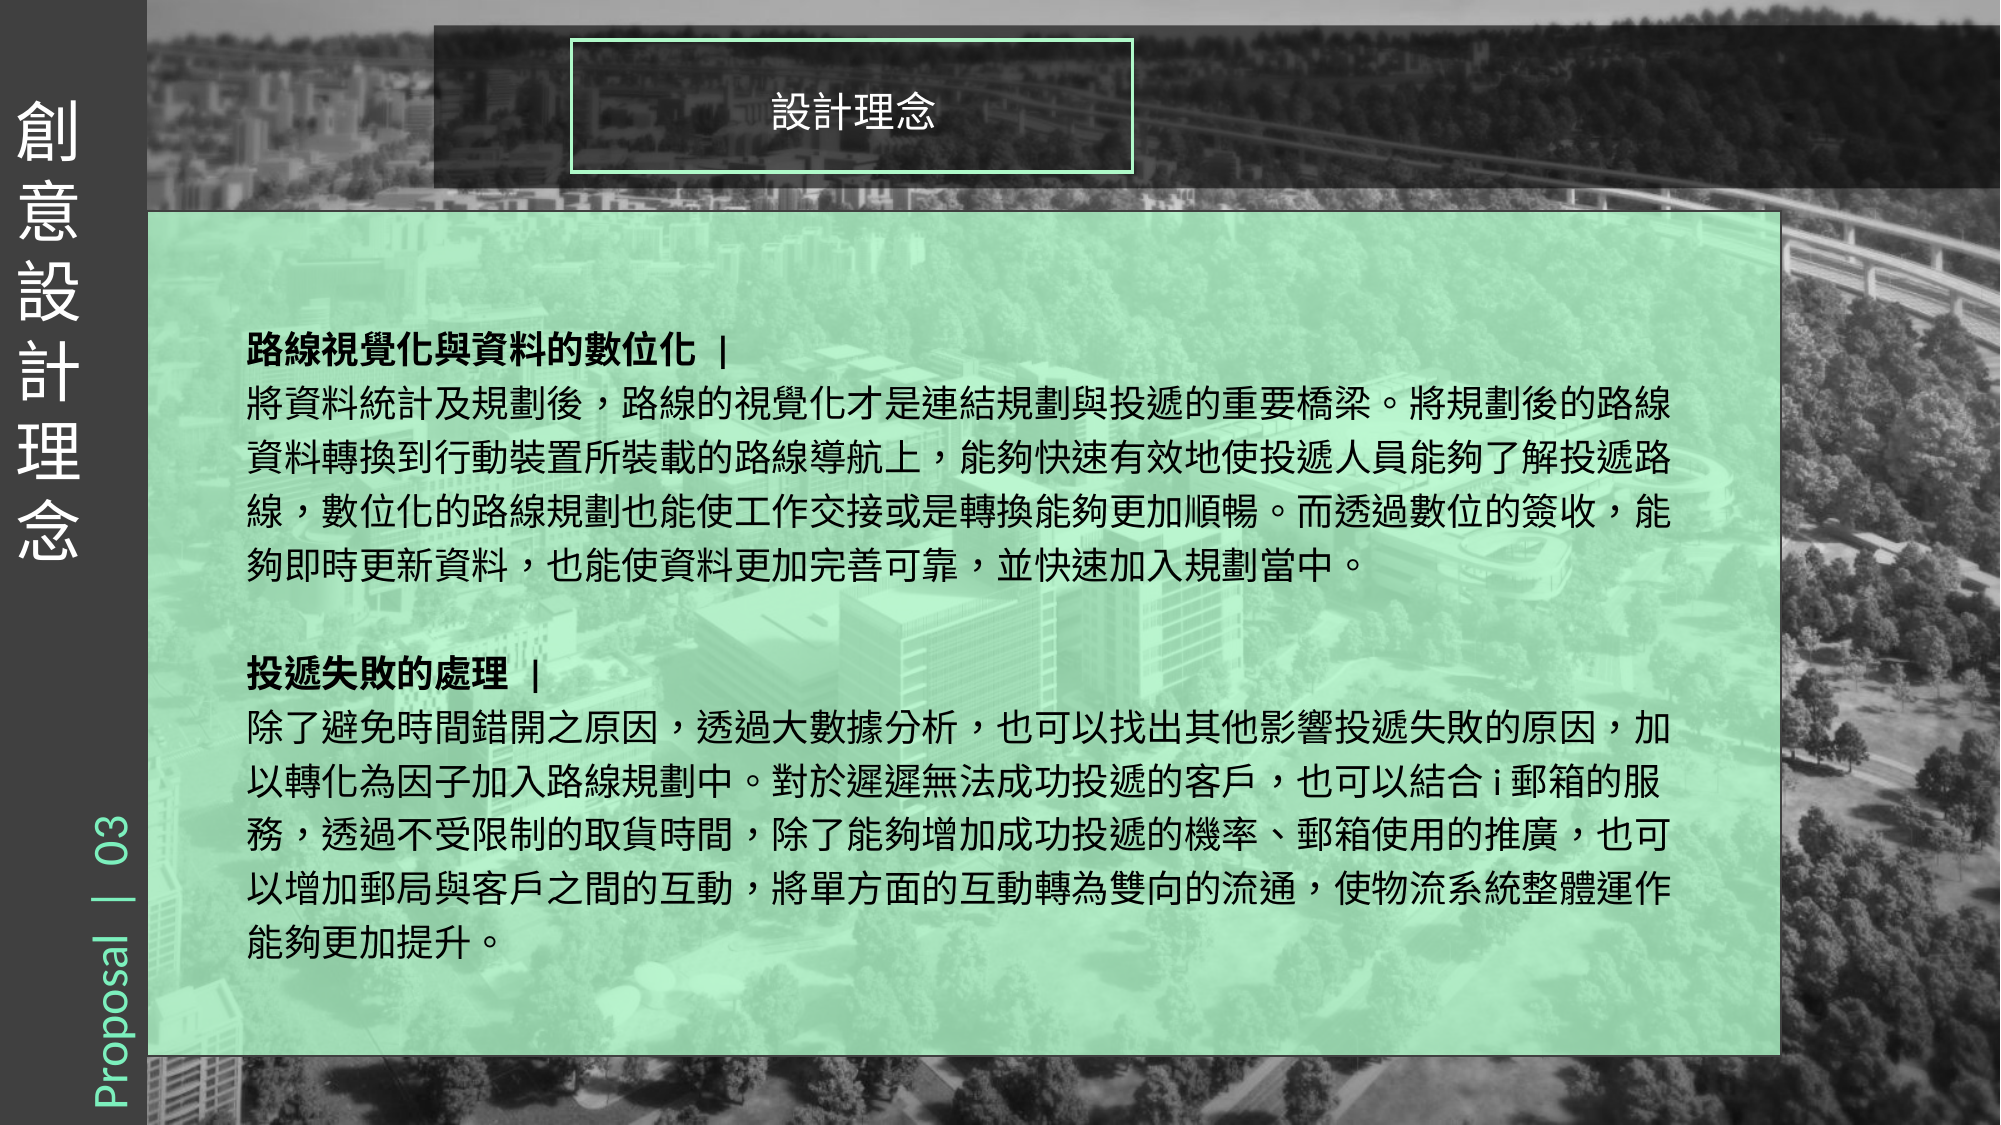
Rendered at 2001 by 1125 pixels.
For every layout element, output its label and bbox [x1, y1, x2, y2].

picture [161, 0, 2000, 1125]
text_box [571, 40, 1137, 173]
text_box [0, 0, 161, 1125]
